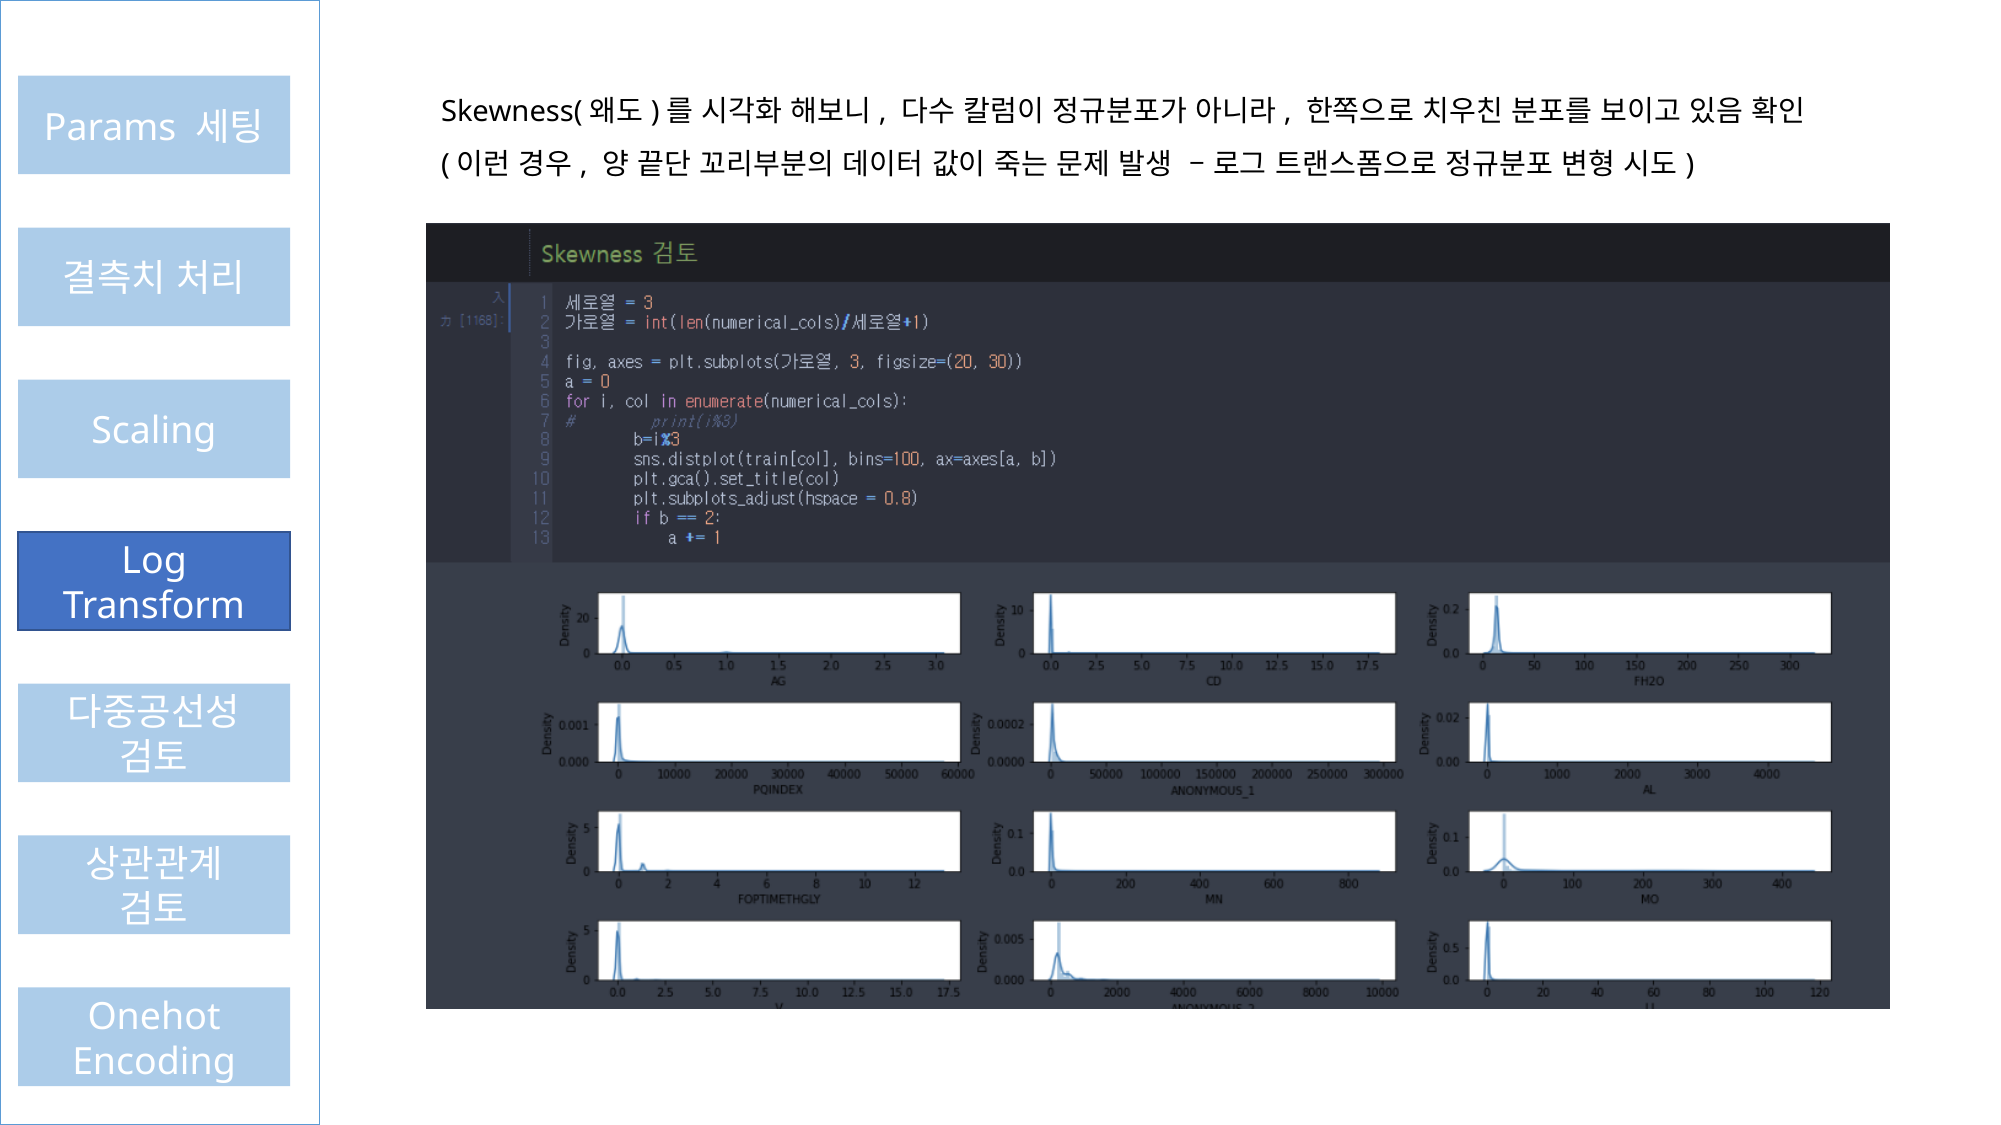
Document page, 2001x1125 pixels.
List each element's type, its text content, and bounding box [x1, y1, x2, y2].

text_box 결측치 처리 [18, 227, 291, 327]
text_box 다중공선성 검토 [18, 683, 291, 783]
text_box Onehot Encoding [18, 987, 291, 1087]
text_box Params 세팅 [18, 75, 291, 175]
text_box Skewness(왜도)를 시각화 해보니, 다수 칼럼이 정규분포가 아니라, 한쪽으로 치우친 분포를 보이고 있음 확인 (이런 경우, 양 끝단 꼬리부분의 데이터 값이 죽는 문제 발생 – 로그 트랜스폼으로 정규분포 변형 시도) [426, 67, 1917, 188]
text_box [0, 0, 320, 1125]
text_box Scaling [18, 379, 291, 479]
picture [426, 223, 1890, 1009]
text_box Log Transform [17, 531, 291, 631]
text_box 상관관계 검토 [18, 835, 291, 935]
